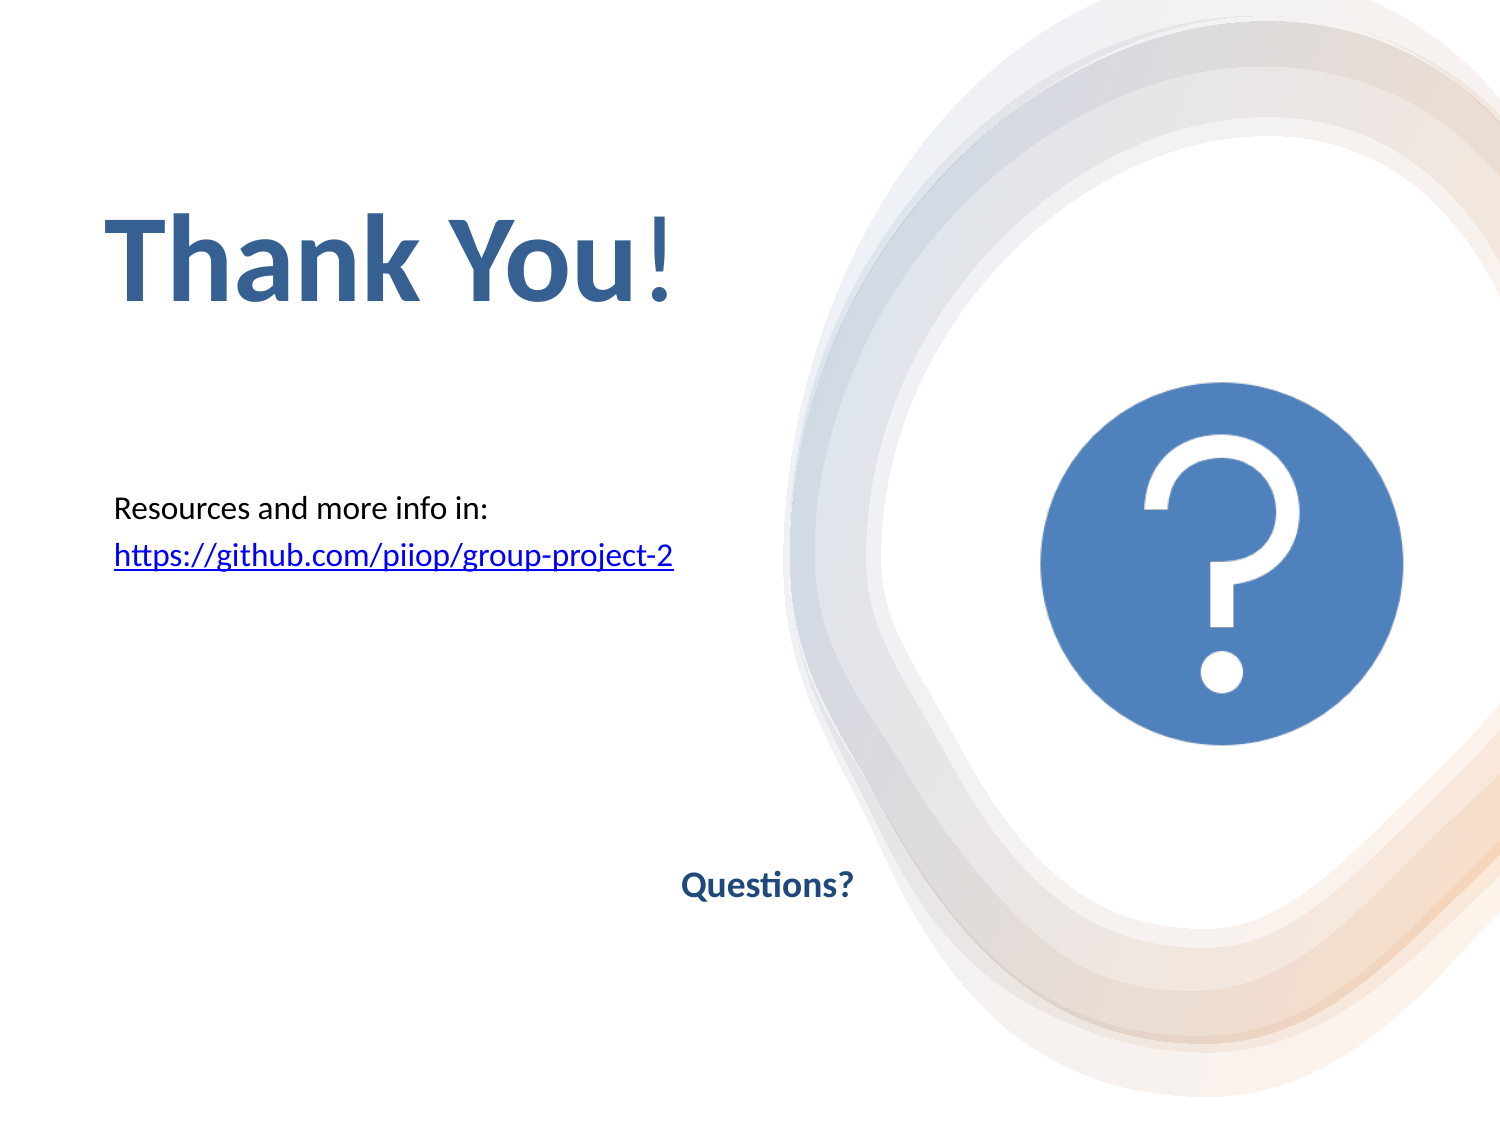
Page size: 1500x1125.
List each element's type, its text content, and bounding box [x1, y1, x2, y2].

text_box [0, 0, 1500, 1125]
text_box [783, 0, 1500, 1097]
list Resources and more info in: https://github.com/piiop/group-project-2 Questions? [98, 397, 778, 995]
title Thank You! [85, 131, 699, 371]
picture [996, 338, 1448, 790]
